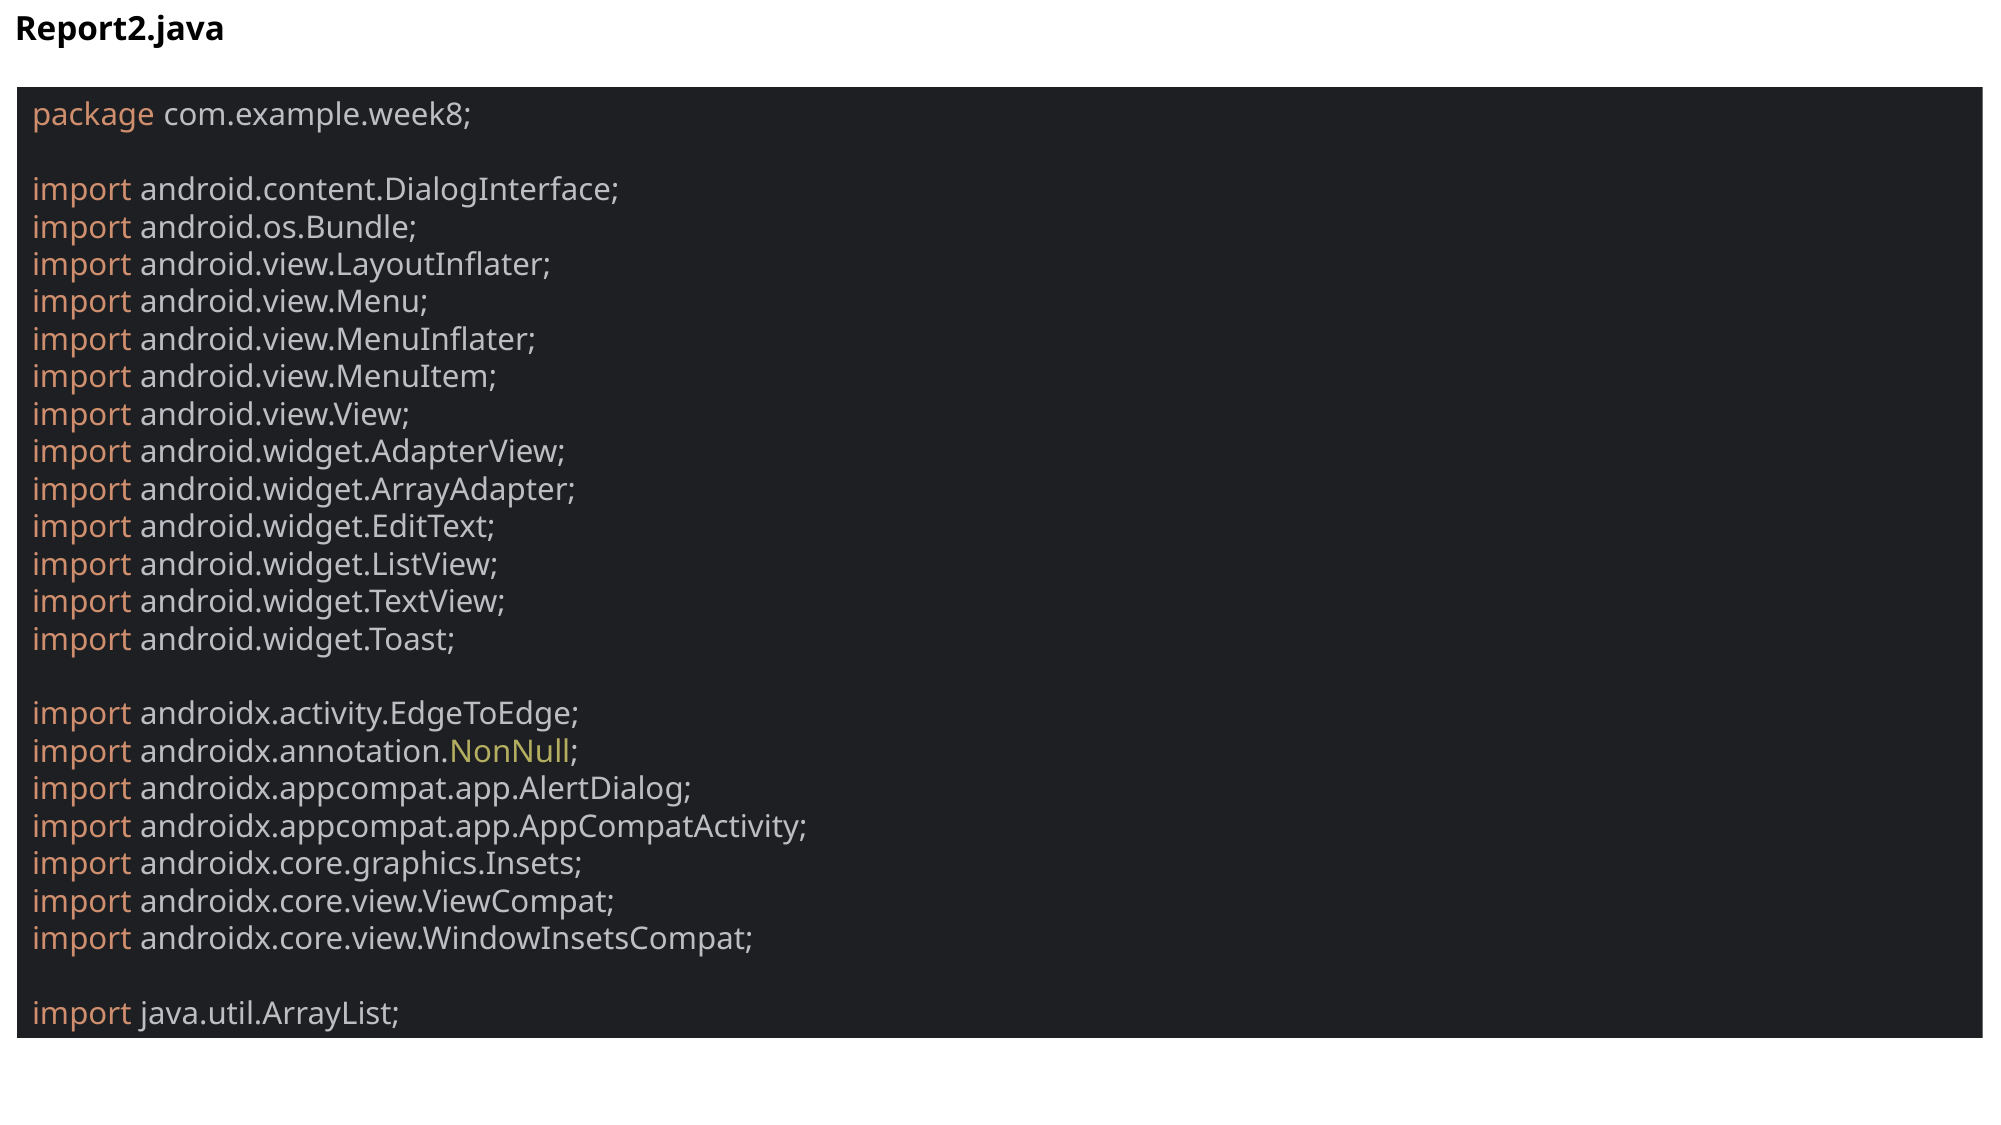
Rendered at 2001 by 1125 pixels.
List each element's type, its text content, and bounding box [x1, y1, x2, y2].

text_box package com.example.week8; import android.content.DialogInterface; import android.os.Bundle; import android.view.LayoutInflater; import android.view.Menu; import android.view.MenuInflater; import android.view.MenuItem; import android.view.View; import android.widget.AdapterView; import android.widget.ArrayAdapter; import android.widget.EditText; import android.widget.ListView; import android.widget.TextView; import android.widget.Toast; import androidx.activity.EdgeToEdge; import androidx.annotation.NonNull; import androidx.appcompat.app.AlertDialog; import androidx.appcompat.app.AppCompatActivity; import androidx.core.graphics.Insets; import androidx.core.view.ViewCompat; import androidx.core.view.WindowInsetsCompat; import java.util.ArrayList; [17, 87, 1983, 1038]
text_box Report2.java [0, 0, 643, 55]
